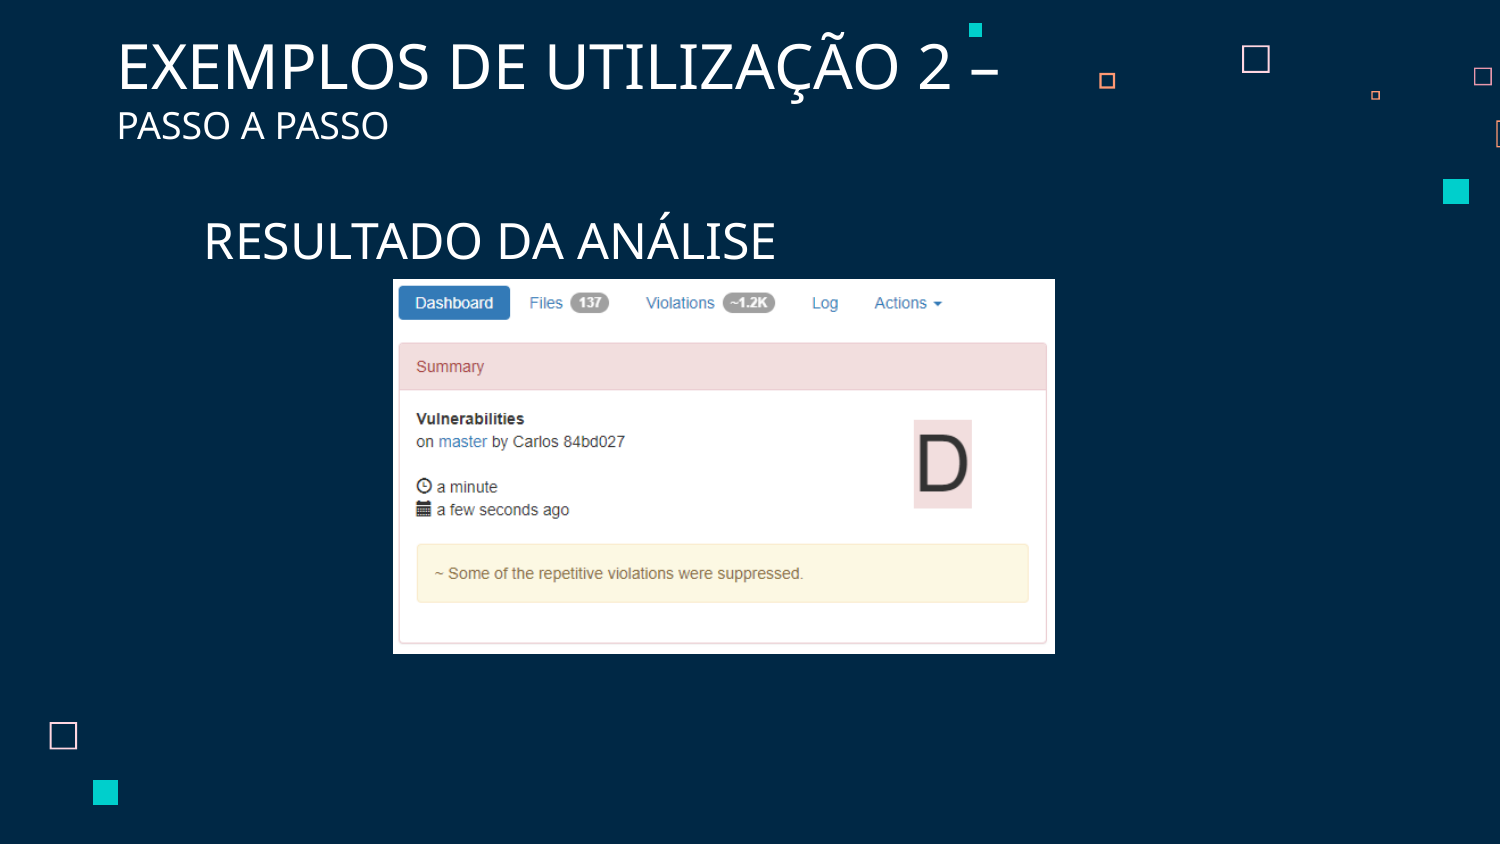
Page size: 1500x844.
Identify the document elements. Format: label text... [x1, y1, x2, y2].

title EXEMPLOS DE UTILIZAÇÃO 2 – PASSO A PASSO [101, 67, 1116, 163]
picture [393, 278, 1055, 655]
text_box RESULTADO DA ANÁLISE [188, 189, 1204, 285]
